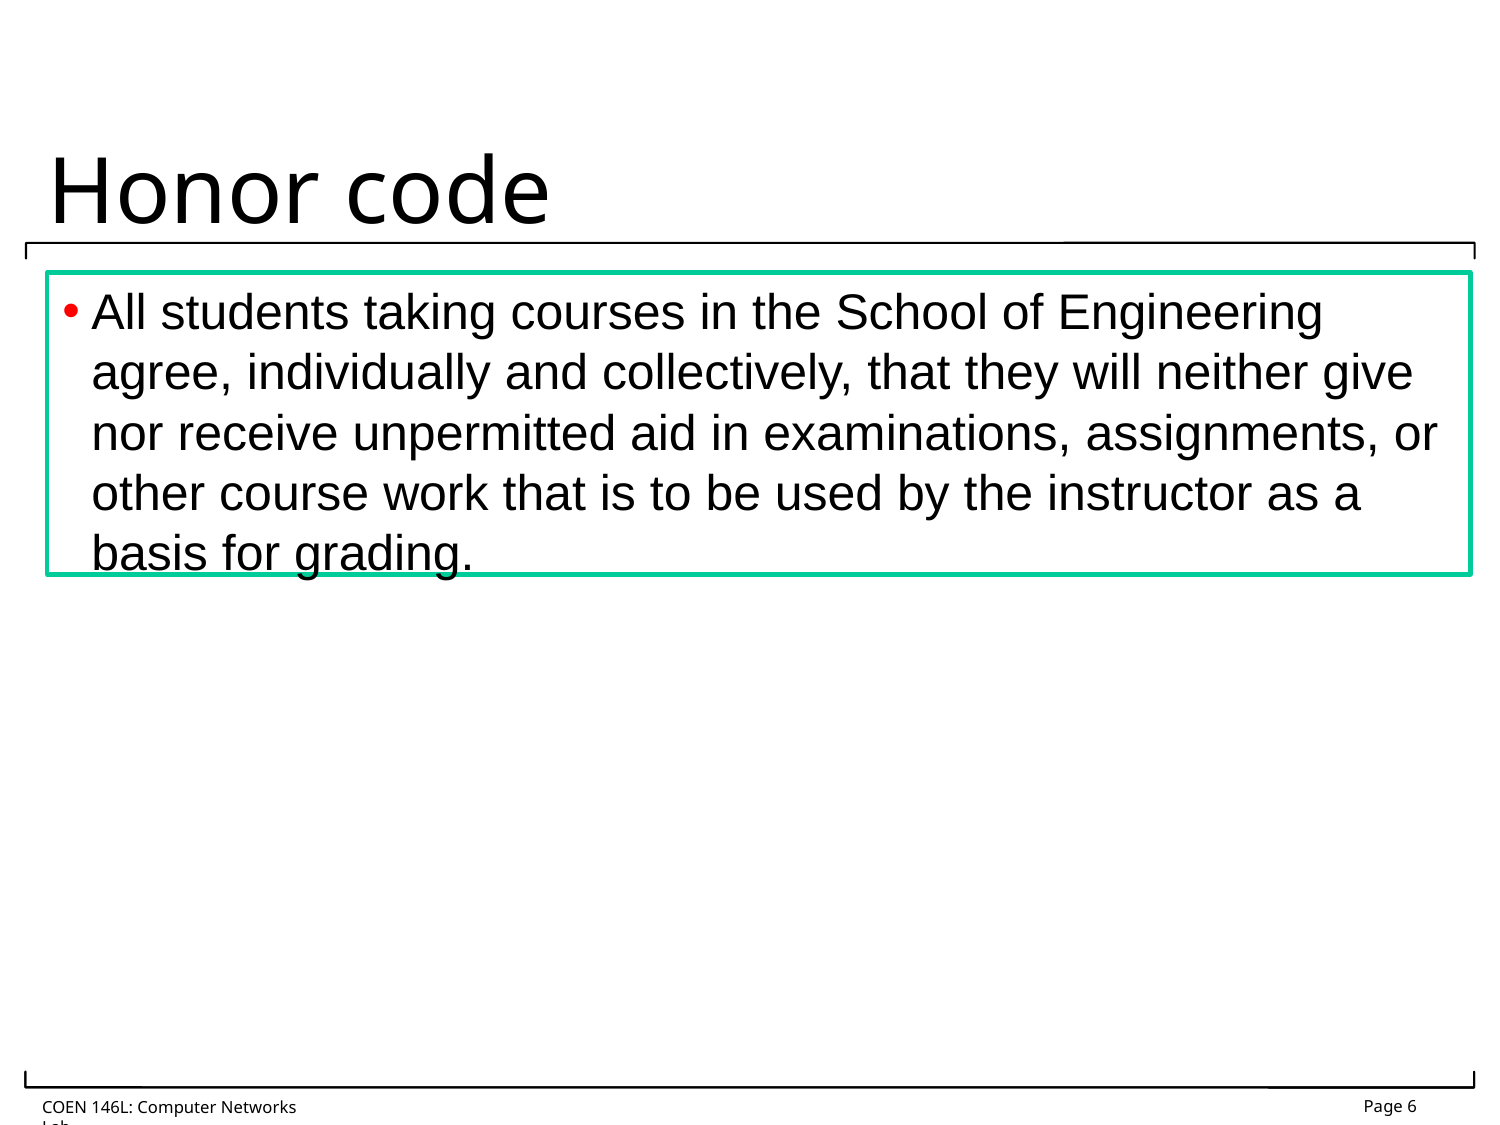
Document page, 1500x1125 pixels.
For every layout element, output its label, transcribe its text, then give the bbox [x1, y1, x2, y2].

title Honor code [47, 131, 1450, 272]
text_box All students taking courses in the School of Engineering agree, individually and collectively, that they will neither give nor receive unpermitted aid in examinations, assignments, or other course work that is to be used by the instructor as a basis for grading. [47, 272, 1471, 575]
